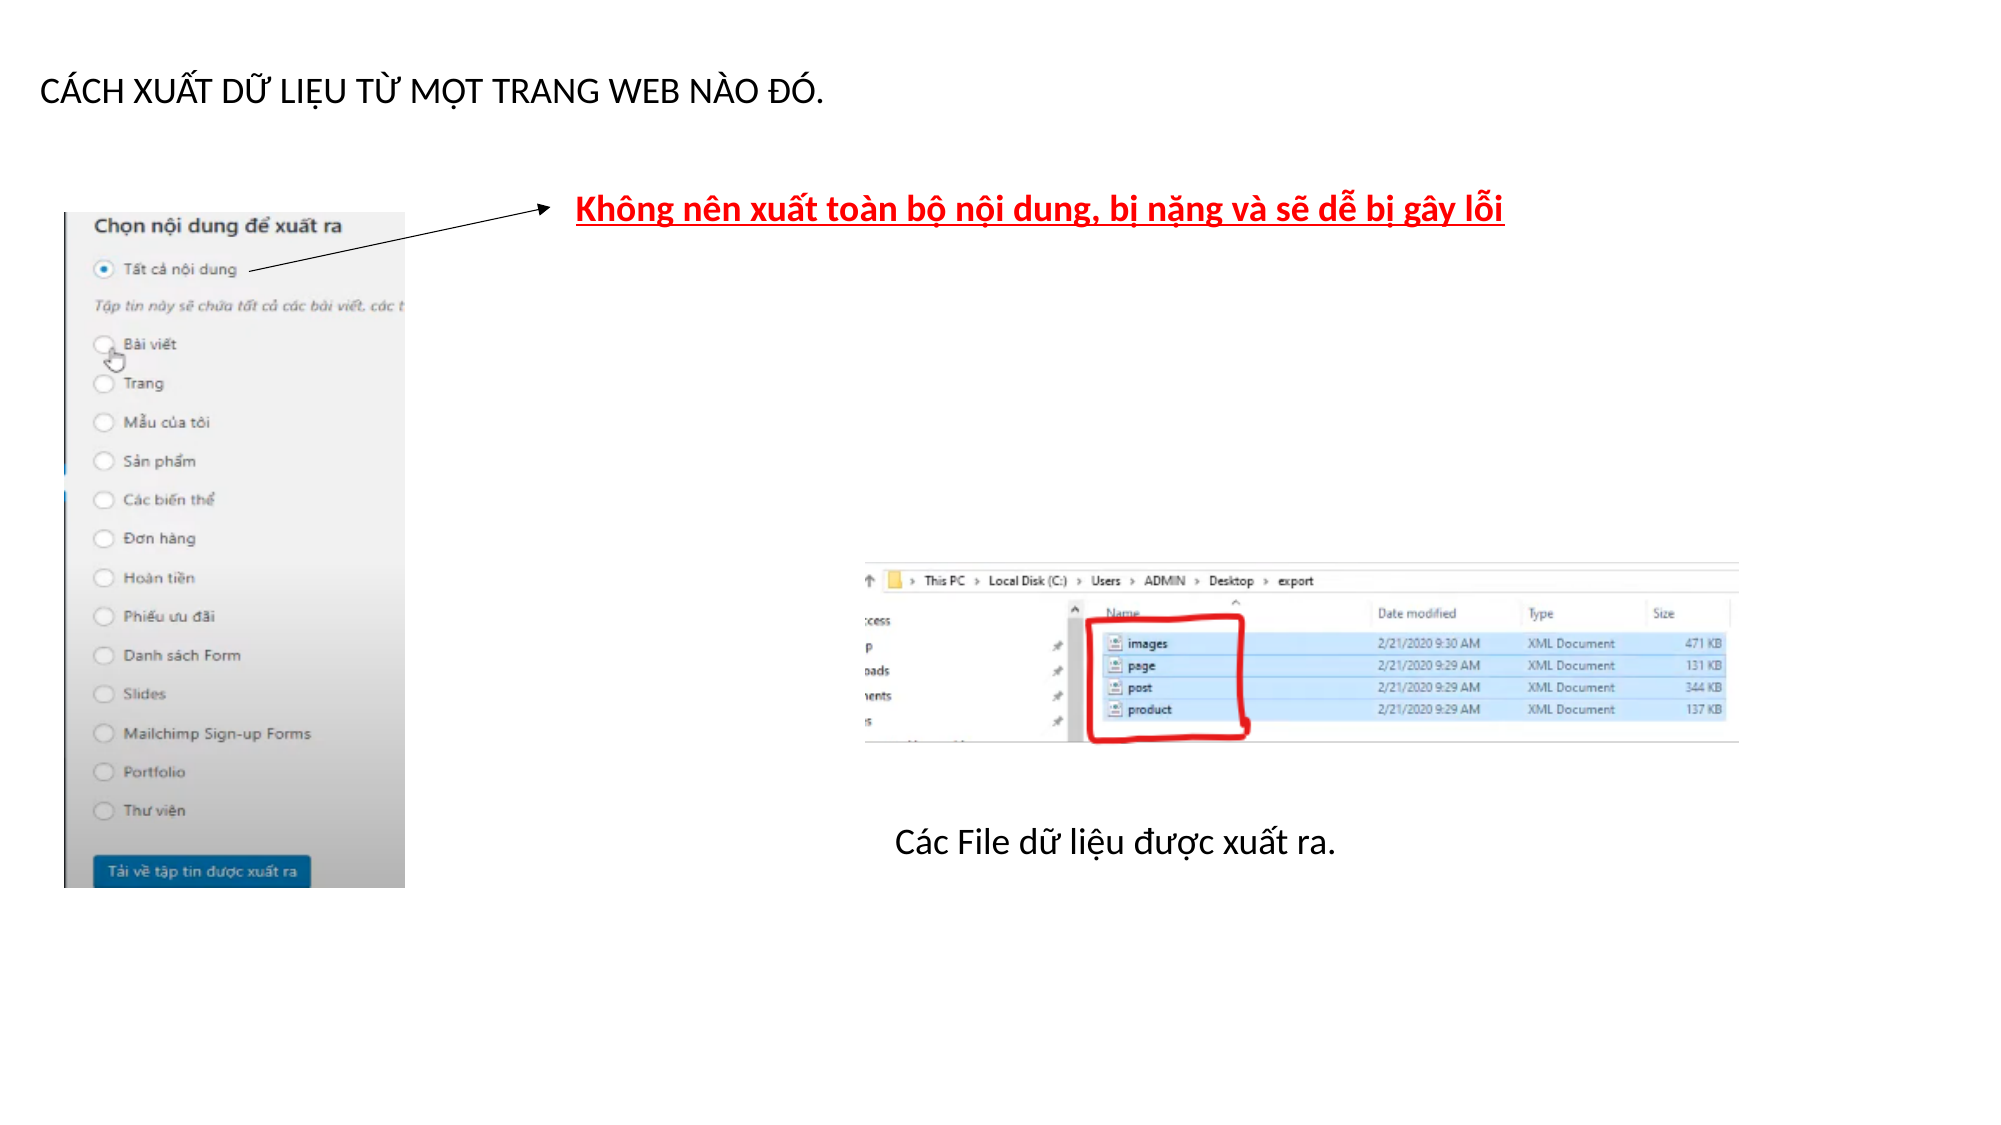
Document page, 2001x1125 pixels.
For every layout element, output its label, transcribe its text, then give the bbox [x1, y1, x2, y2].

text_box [248, 206, 551, 272]
picture [64, 212, 405, 888]
picture [865, 562, 1739, 747]
text_box Các File dữ liệu được xuất ra. [880, 809, 1470, 870]
text_box Không nên xuất toàn bộ nội dung, bị nặng và sẽ dễ bị gây lỗi [561, 176, 1550, 237]
text_box CÁCH XUẤT DỮ LIỆU TỪ MỘT TRANG WEB NÀO ĐÓ. [25, 58, 866, 119]
